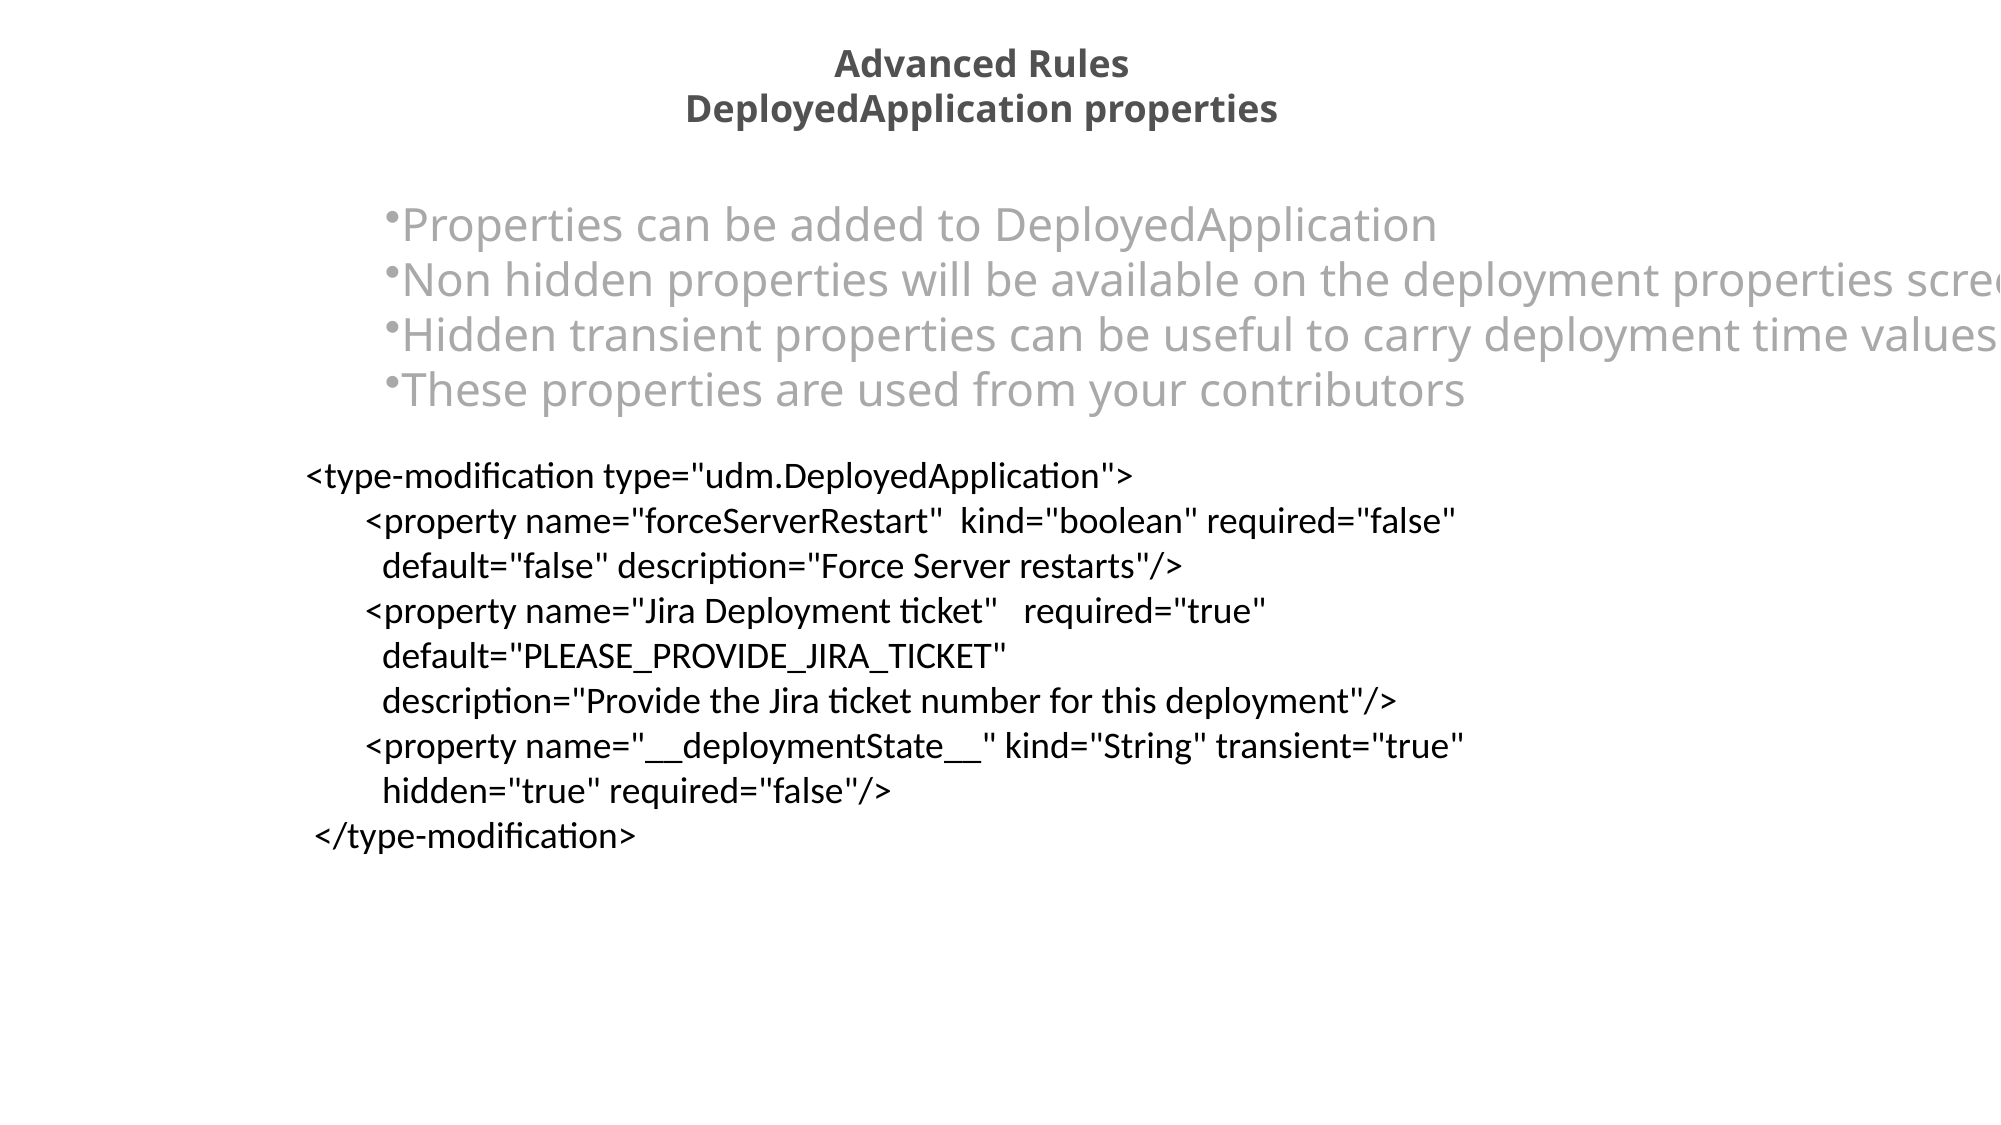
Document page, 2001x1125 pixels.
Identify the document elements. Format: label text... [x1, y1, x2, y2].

text_box Advanced Rules DeployedApplication properties [482, 32, 1482, 138]
text_box Properties can be added to DeployedApplication Non hidden properties will be available on the deployment properties screen Hidden transient properties can be useful to carry deployment time values These properties are used from your contributors [384, 140, 2000, 415]
text_box <type-modification type="udm.DeployedApplication"> <property name="forceServerRestart" kind="boolean" required="false" default="false" description="Force Server restarts"/> <property name="Jira Deployment ticket" required="true" default="PLEASE_PROVIDE_JIRA_TICKET" description="Provide the Jira ticket number for this deployment"/> <property name="__deploymentState__" kind="String" transient="true" hidden="true" required="false"/> </type-modification> [282, 443, 1682, 863]
